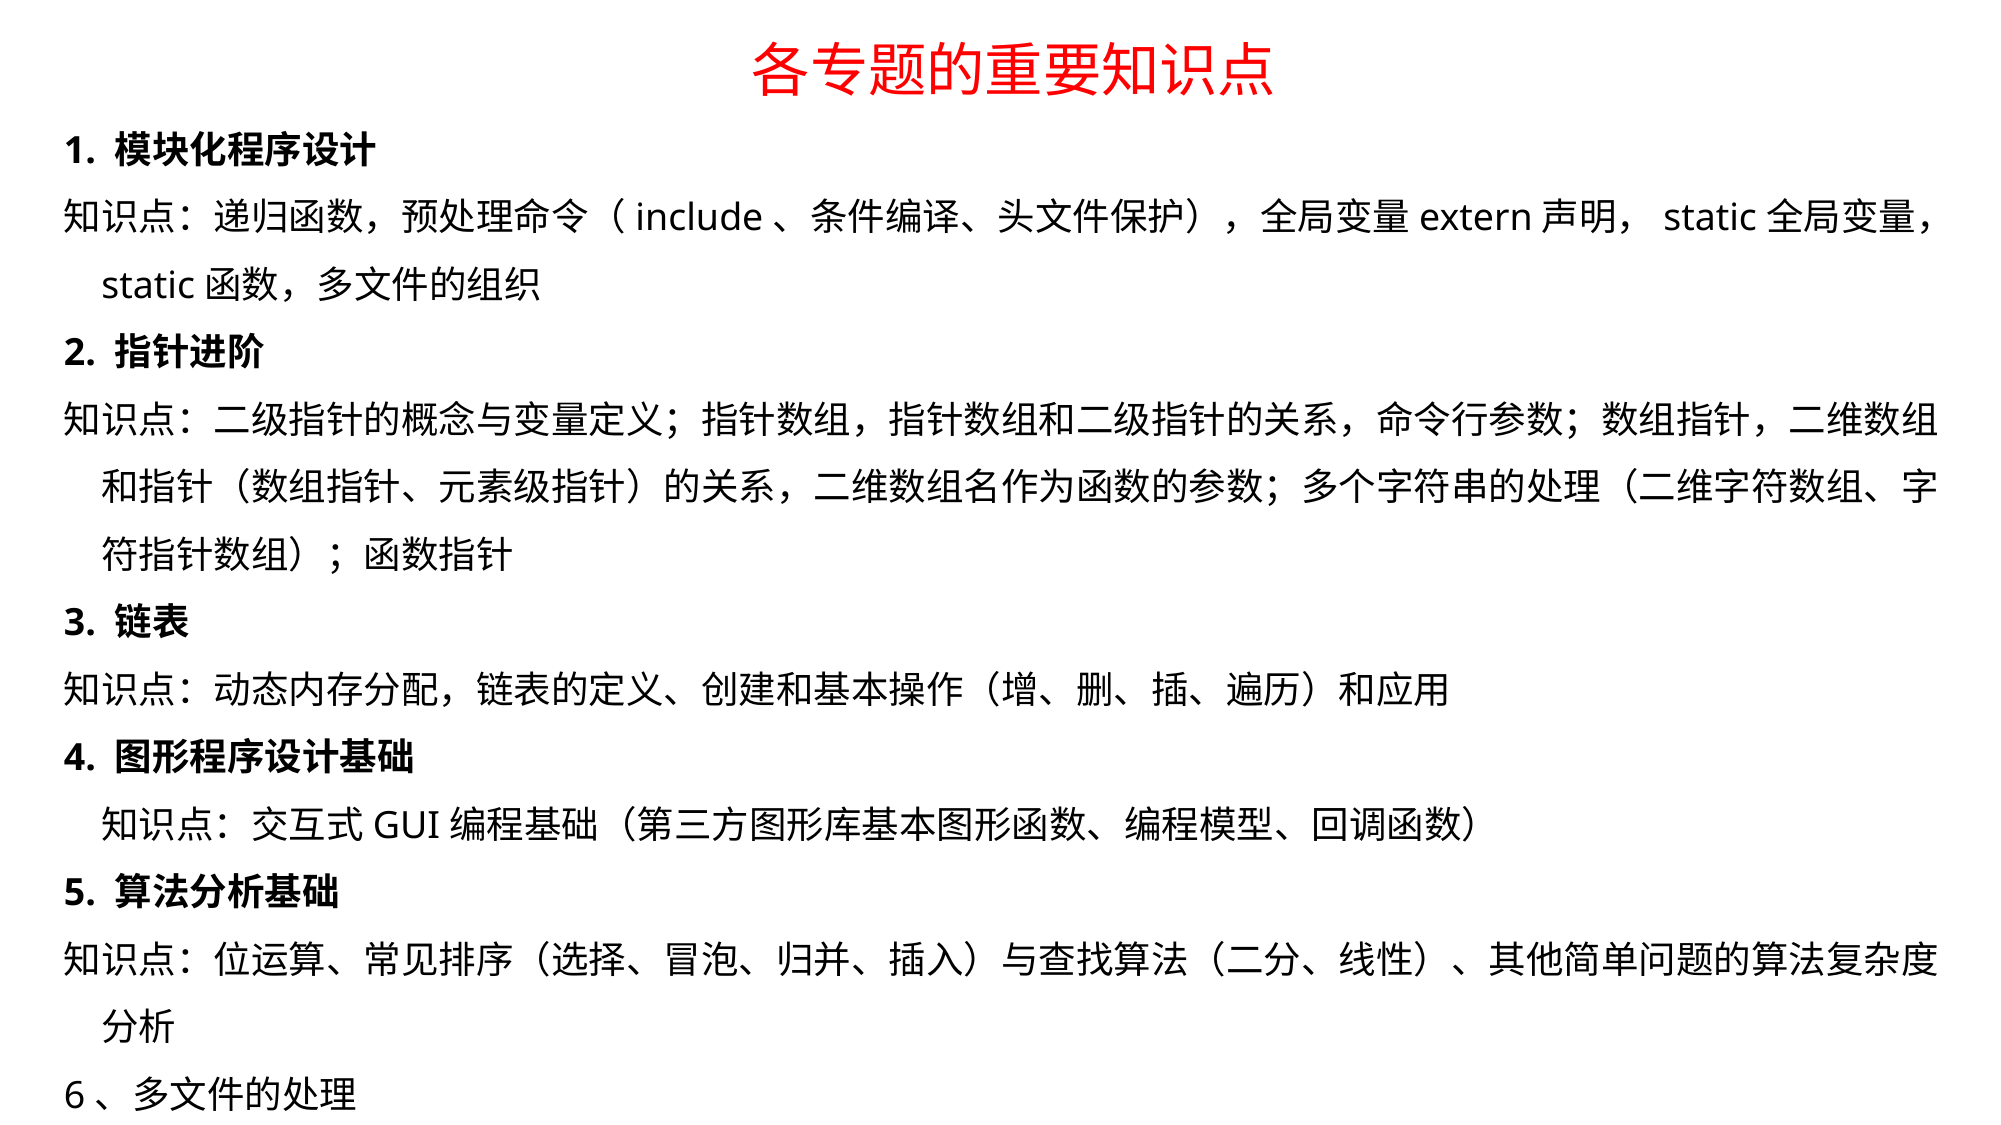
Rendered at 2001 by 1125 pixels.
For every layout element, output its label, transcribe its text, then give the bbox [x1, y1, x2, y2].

text_box 各专题的重要知识点 1. 模块化程序设计 知识点：递归函数，预处理命令（include、条件编译、头文件保护），全局变量extern声明，static全局变量，static函数，多文件的组织 2. 指针进阶 知识点：二级指针的概念与变量定义；指针数组，指针数组和二级指针的关系，命令行参数；数组指针，二维数组和指针（数组指针、元素级指针）的关系，二维数组名作为函数的参数；多个字符串的处理（二维字符数组、字符指针数组）；函数指针 3. 链表 知识点：动态内存分配，链表的定义、创建和基本操作（增、删、插、遍历）和应用 4. 图形程序设计基础 知识点：交互式GUI编程基础（第三方图形库基本图形函数、编程模型、回调函数） 5. 算法分析基础 知识点：位运算、常见排序（选择、冒泡、归并、插入）与查找算法（二分、线性）、其他简单问题的算法复杂度分析 6、多文件的处理 [49, 0, 1979, 1123]
